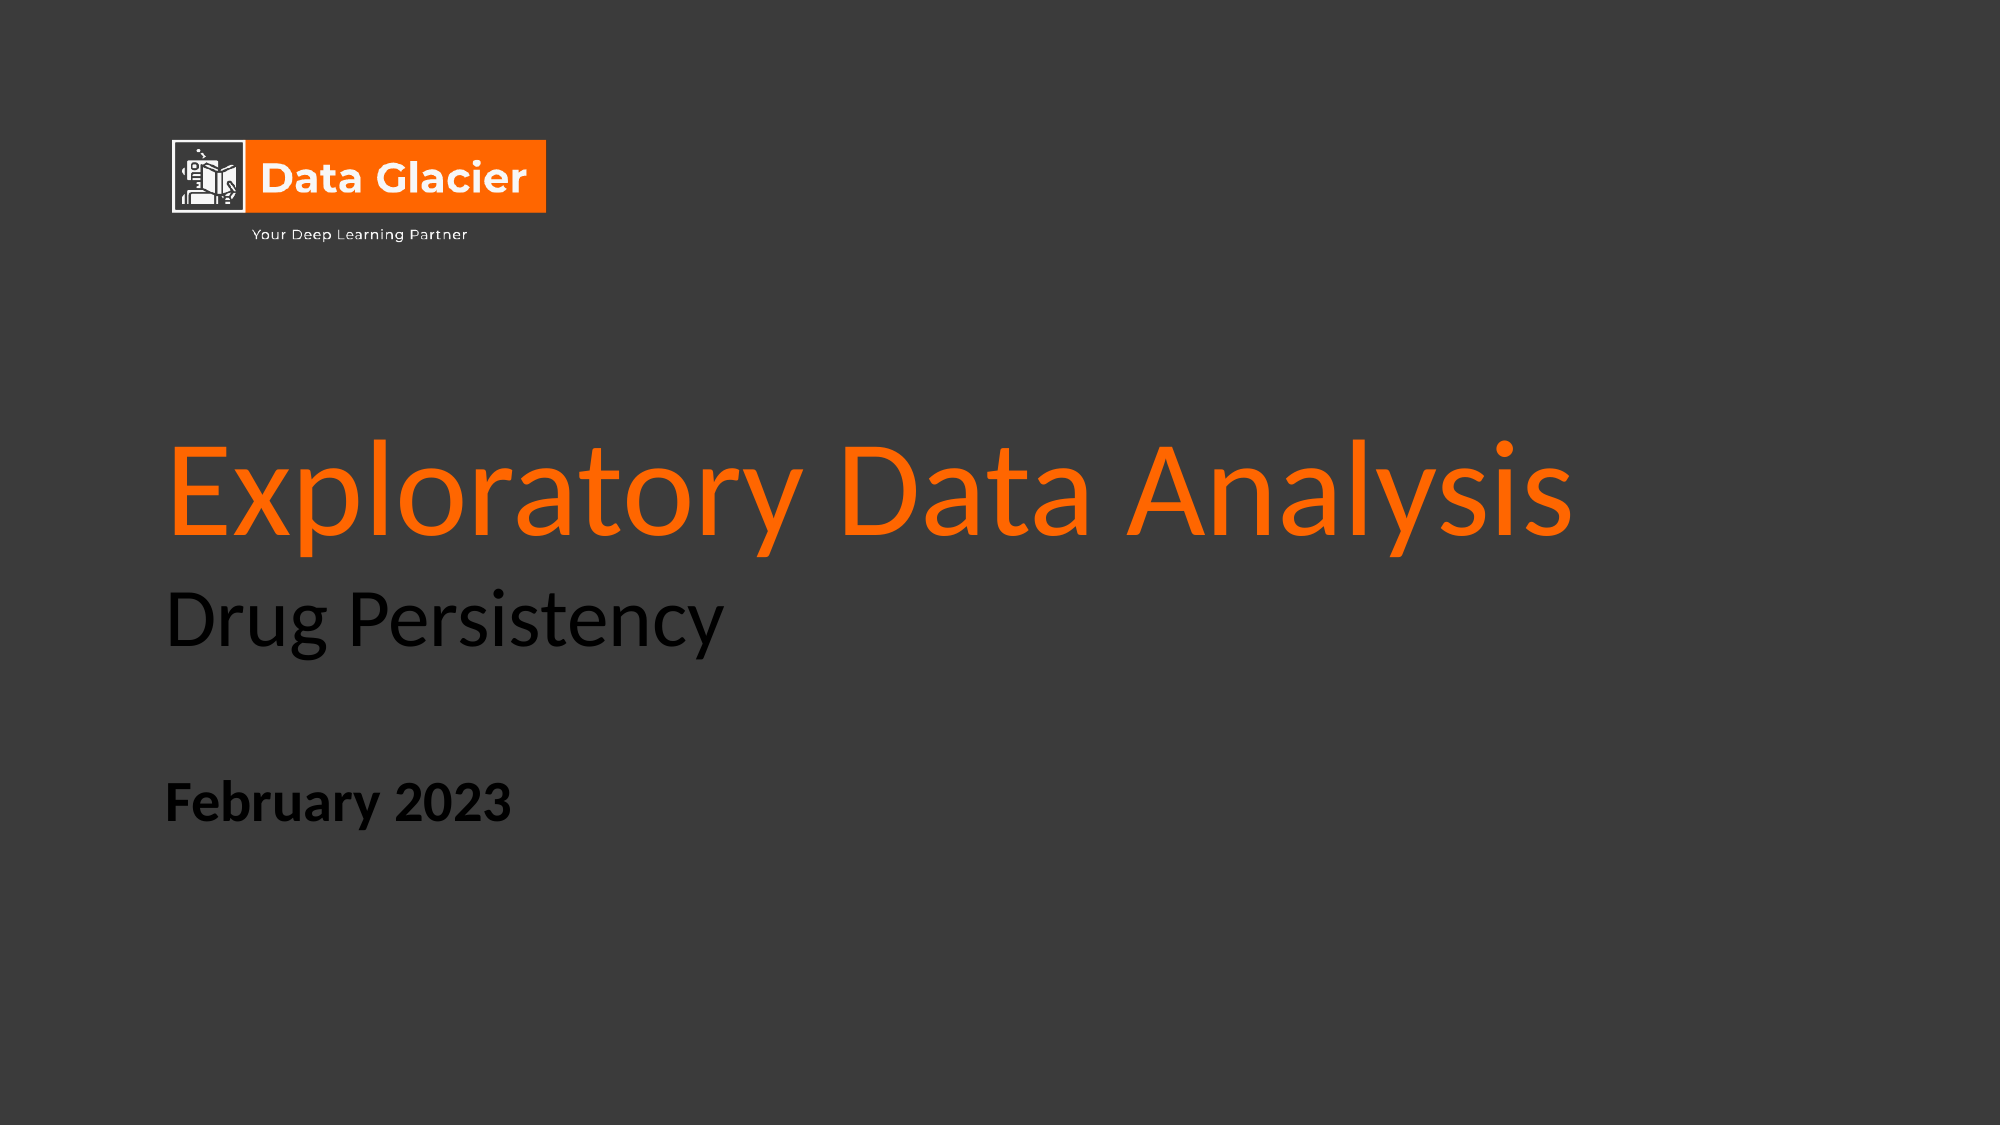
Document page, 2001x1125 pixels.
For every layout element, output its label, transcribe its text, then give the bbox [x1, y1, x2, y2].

text_box Exploratory Data Analysis Drug Persistency February 2023 [150, 390, 1591, 841]
picture [168, 0, 550, 382]
